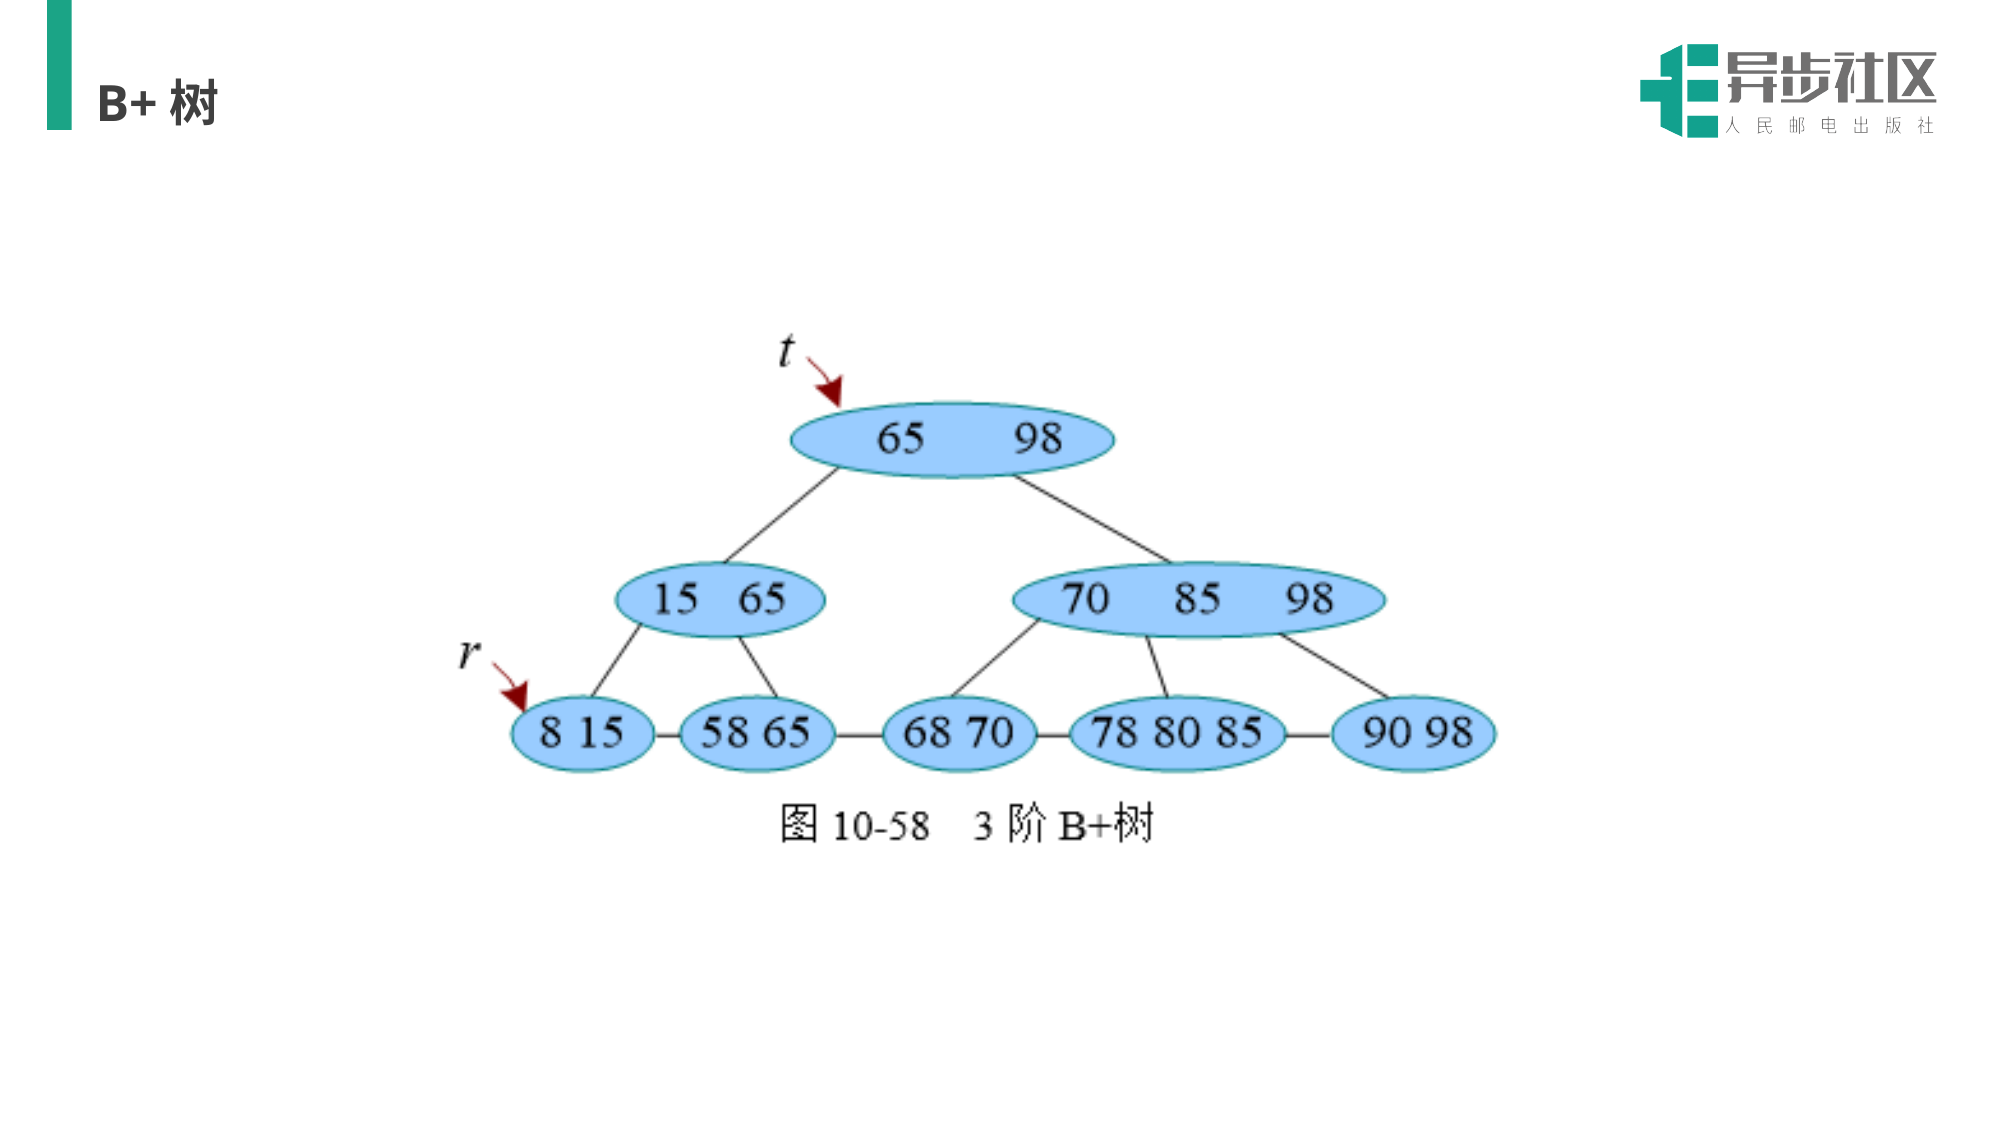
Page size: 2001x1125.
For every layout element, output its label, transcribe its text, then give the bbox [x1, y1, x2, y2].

picture [1639, 36, 1948, 151]
text_box [46, 0, 73, 131]
text_box B+树 [80, 64, 492, 139]
picture [418, 324, 1537, 856]
